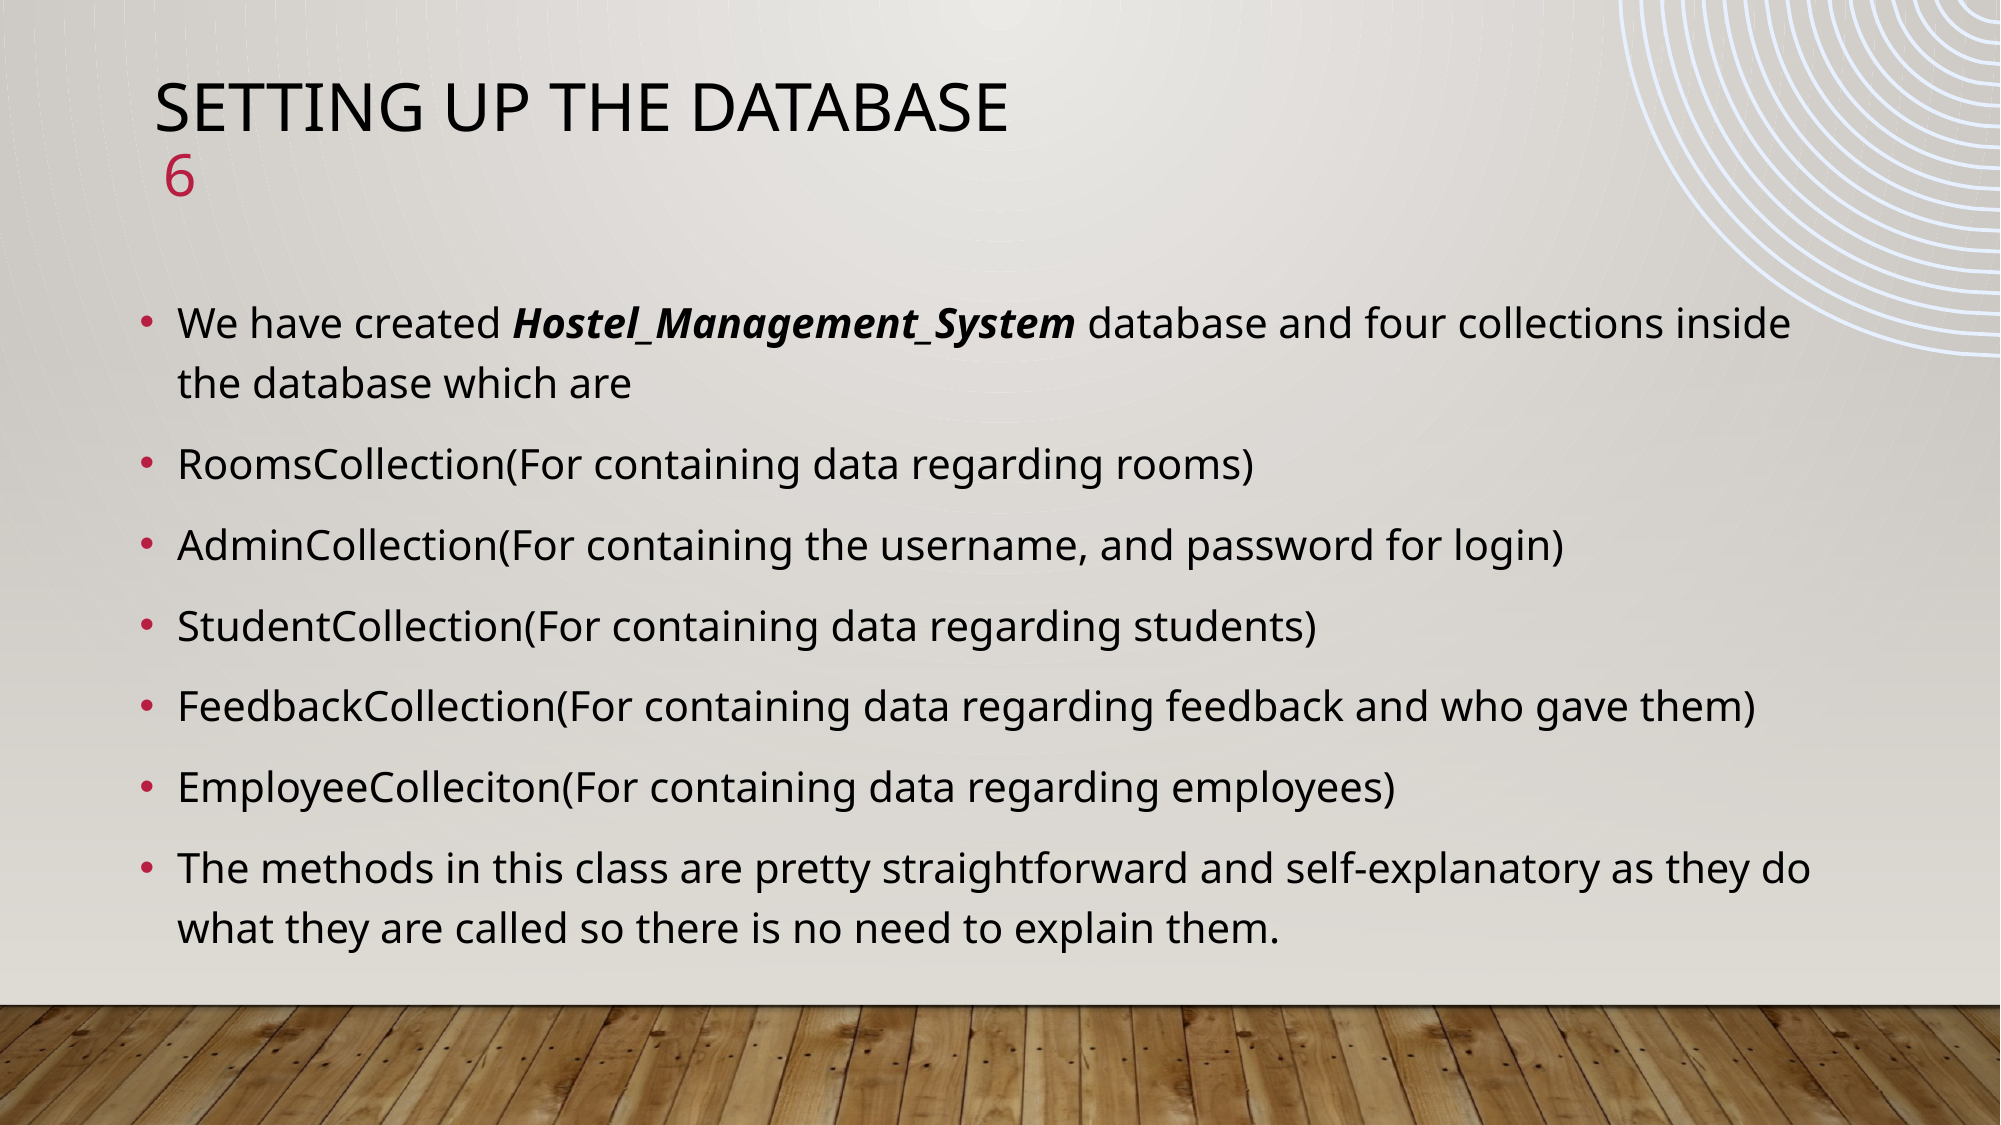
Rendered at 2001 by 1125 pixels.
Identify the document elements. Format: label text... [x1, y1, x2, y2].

picture [0, 1005, 2000, 1125]
title Setting up the database [139, 56, 1891, 183]
slide_number 6 [78, 131, 212, 214]
list We have created Hostel_Management_System database and four collections inside the database which are RoomsCollection(For containing data regarding rooms) AdminCollection(For containing the username, and password for login) StudentCollection(For containing data regarding students) FeedbackCollection(For containing data regarding feedback and who gave them) EmployeeColleciton(For containing data regarding employees) The methods in this class are pretty straightforward and self-explanatory as they do what they are called so there is no need to explain them. [124, 279, 1877, 1068]
